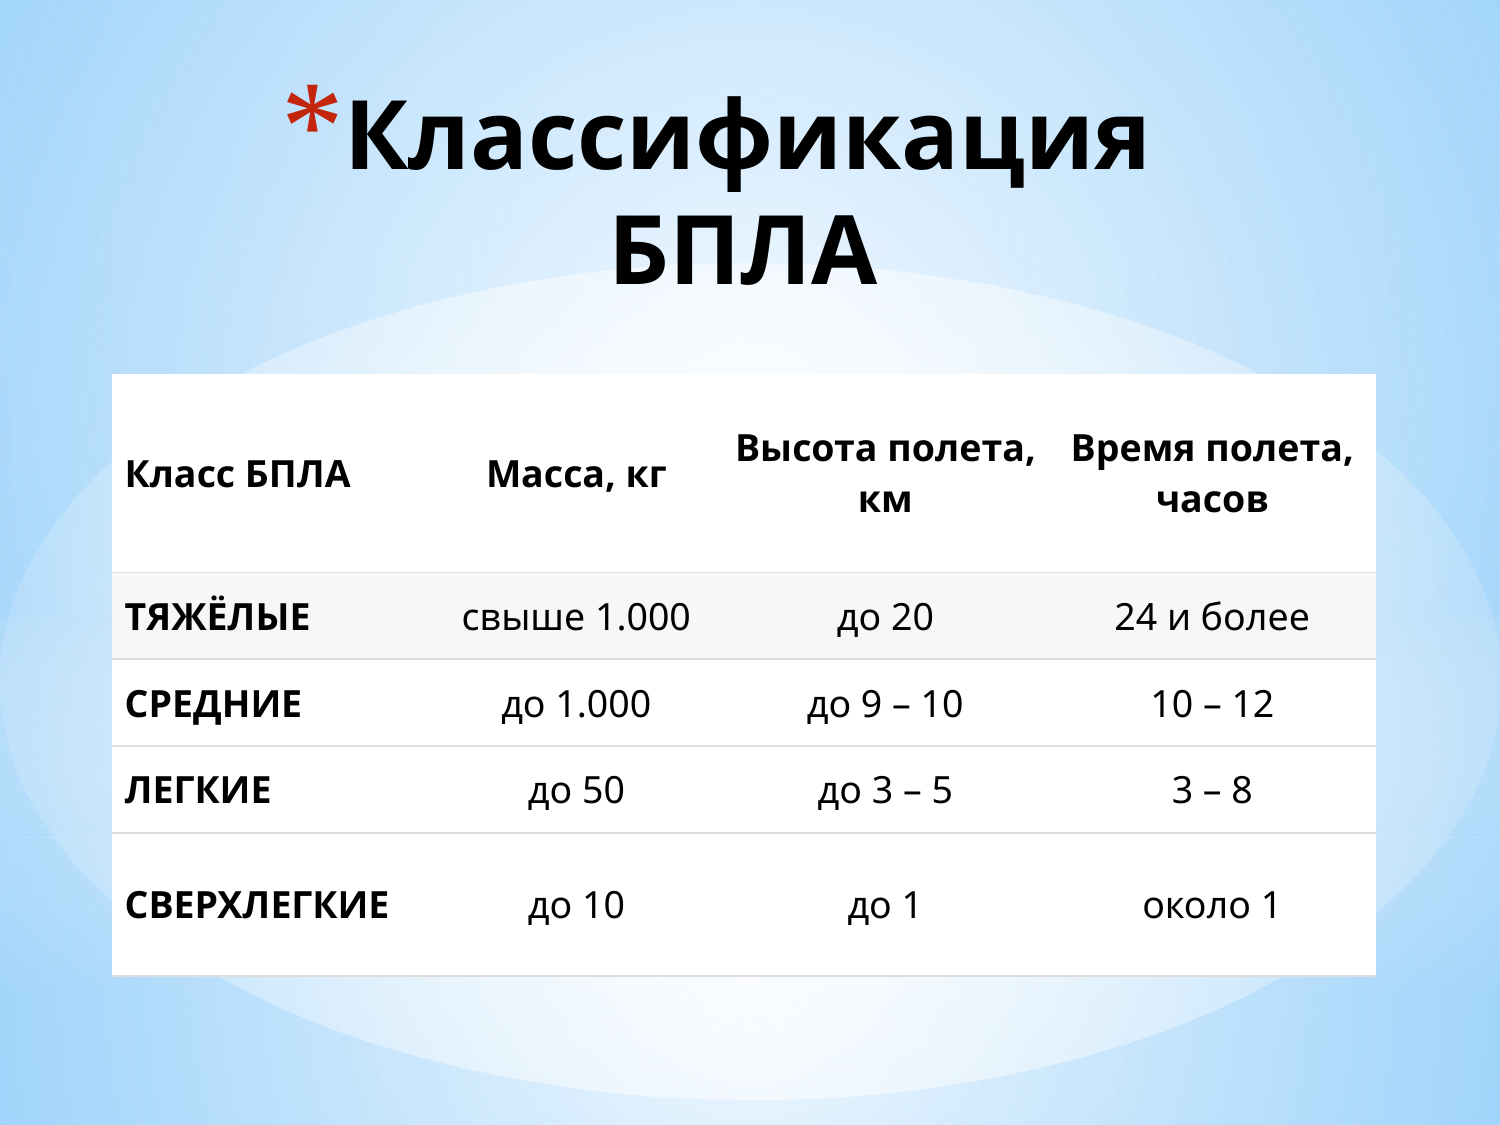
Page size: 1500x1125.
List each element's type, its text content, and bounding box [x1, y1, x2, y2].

title Классификация БПЛА [206, 66, 1228, 315]
table_cell ТЯЖЁЛЫЕ [112, 573, 431, 658]
table_cell до 20 [722, 573, 1049, 658]
table_cell около 1 [1049, 834, 1376, 975]
table_cell до 1.000 [431, 660, 722, 745]
table_cell свыше 1.000 [431, 573, 722, 658]
table_header Класс БПЛА [112, 374, 431, 572]
table_cell до 1 [722, 834, 1049, 975]
table_header Масса, кг [431, 374, 722, 572]
table_cell СРЕДНИЕ [112, 660, 431, 745]
table_header Высота полета, км [722, 374, 1049, 572]
table_header Время полета, часов [1049, 374, 1376, 572]
table_cell до 50 [431, 747, 722, 832]
table_cell 10 – 12 [1049, 660, 1376, 745]
table_cell ЛЕГКИЕ [112, 747, 431, 832]
table_cell 24 и более [1049, 573, 1376, 658]
table_cell до 3 – 5 [722, 747, 1049, 832]
table_cell до 10 [431, 834, 722, 975]
table_cell СВЕРХЛЕГКИЕ [112, 834, 431, 975]
table_cell до 9 – 10 [722, 660, 1049, 745]
table_cell 3 – 8 [1049, 747, 1376, 832]
